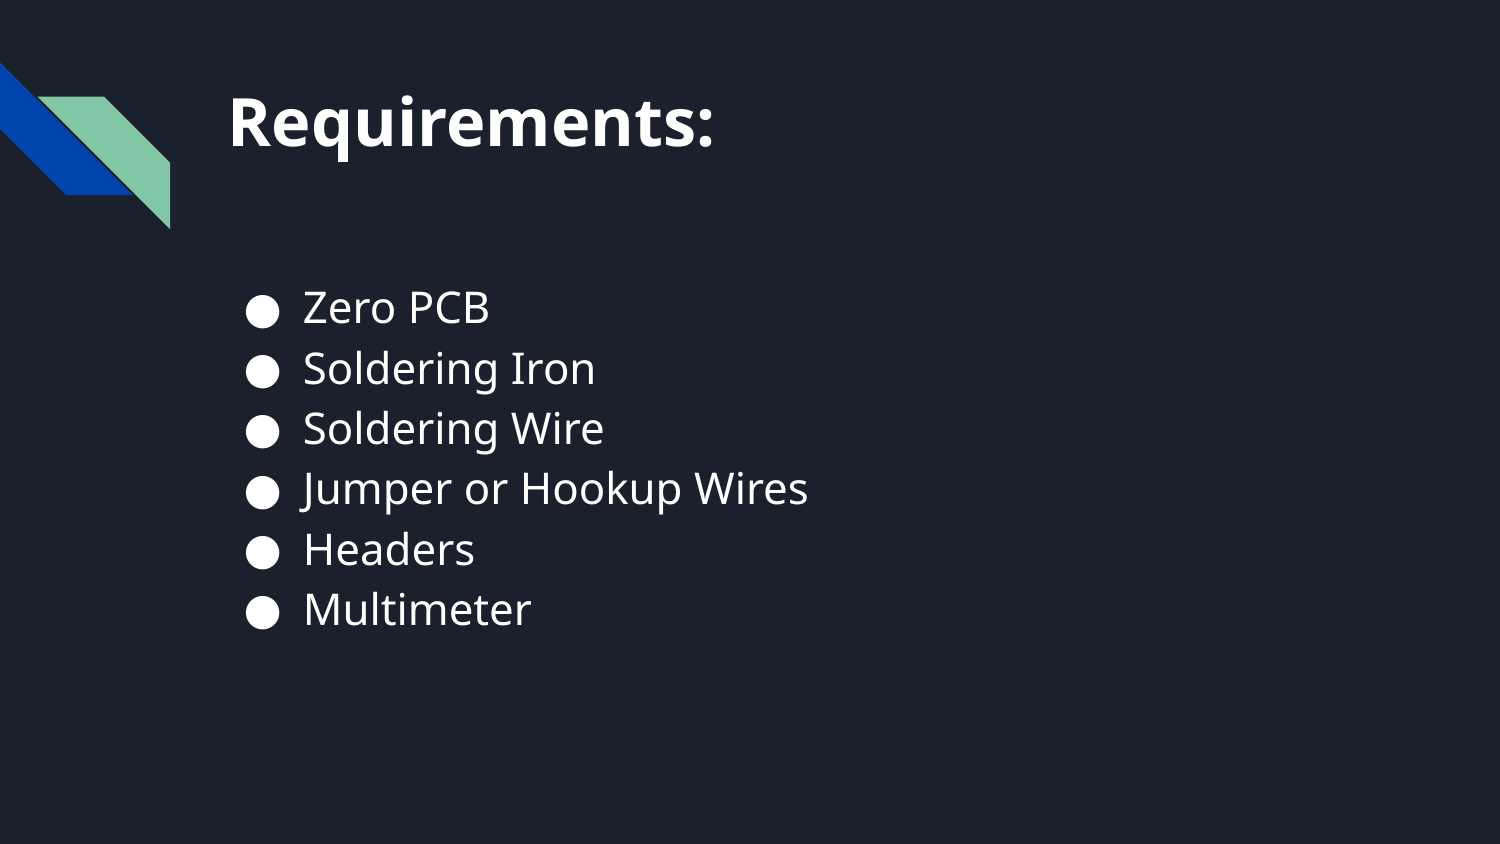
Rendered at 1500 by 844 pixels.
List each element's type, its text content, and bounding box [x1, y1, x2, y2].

list Zero PCB Soldering Iron Soldering Wire Jumper or Hookup Wires Headers Multimeter [212, 257, 1368, 735]
title Requirements: [212, 64, 1368, 215]
